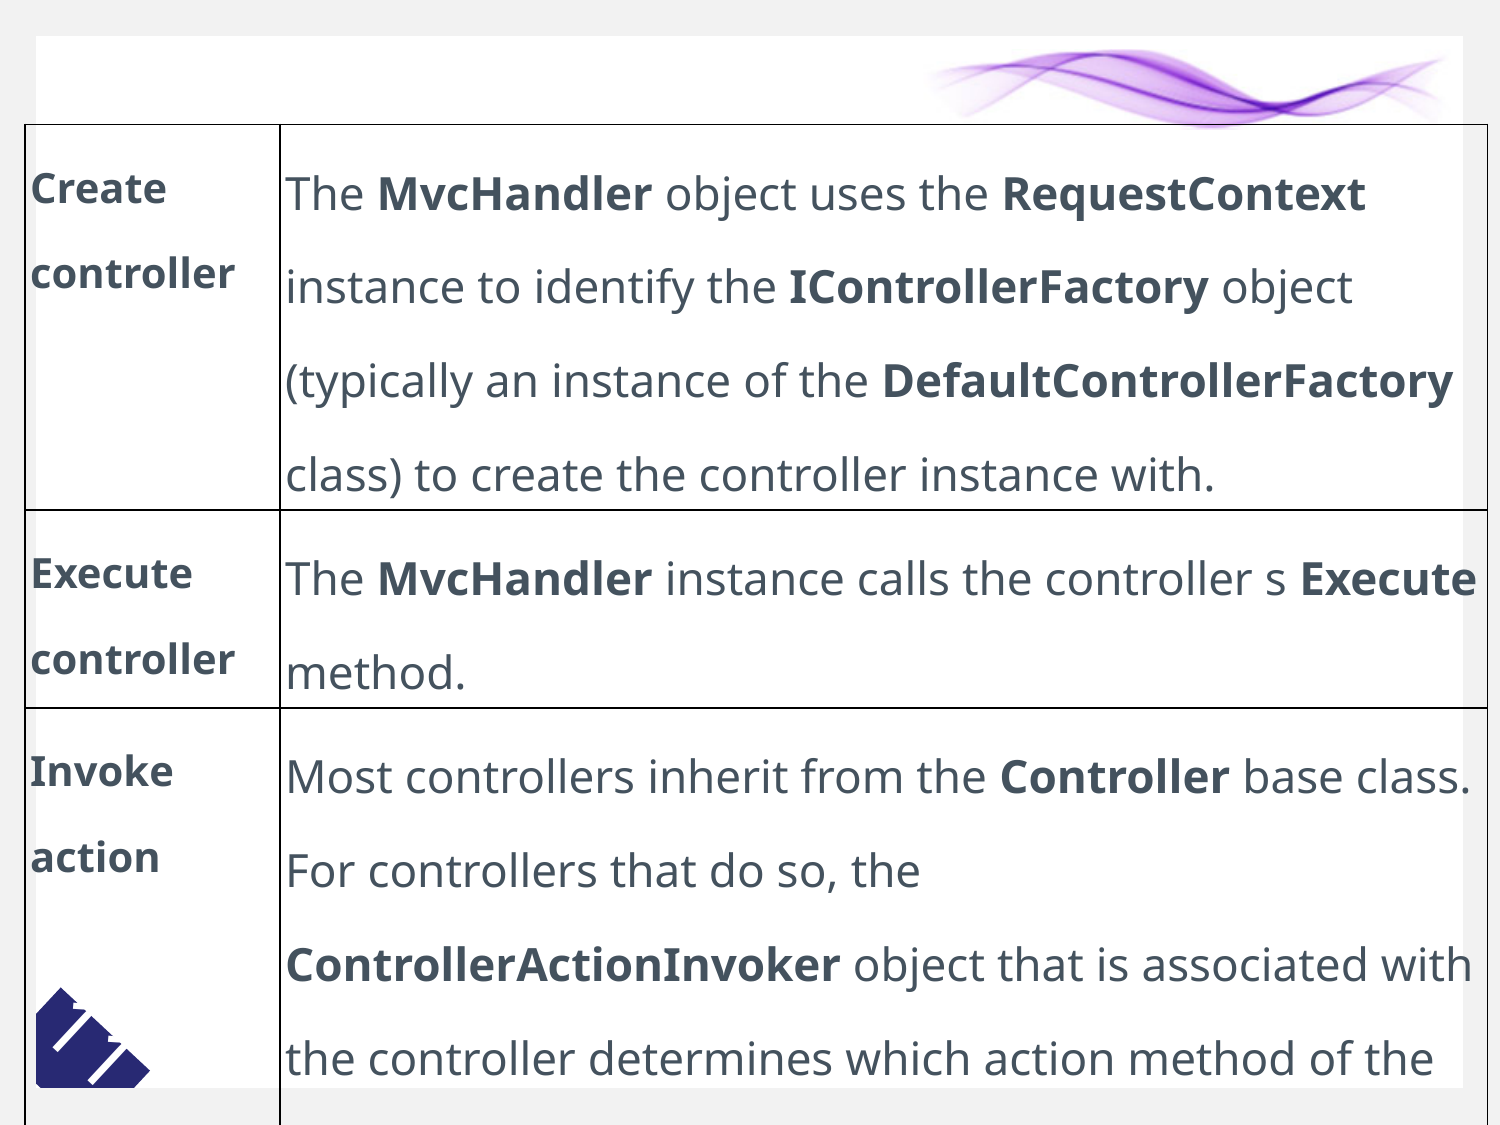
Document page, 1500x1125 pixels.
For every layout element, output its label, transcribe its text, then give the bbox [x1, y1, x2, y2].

table_cell Execute controller [26, 511, 279, 707]
table_cell Most controllers inherit from the Controller base class. For controllers that do so, the ControllerActionInvoker object that is associated with the controller determines which action method of the controller class to call, and then calls that method. [281, 709, 1487, 1125]
table_header Create controller [26, 125, 279, 509]
picture [912, 49, 1463, 124]
table_cell Invoke action [26, 709, 279, 1125]
table_cell The MvcHandler instance calls the controller s Execute method. [281, 511, 1487, 707]
table_header The MvcHandler object uses the RequestContext instance to identify the IControllerFactory object (typically an instance of the DefaultControllerFactory class) to create the controller instance with. [281, 125, 1487, 509]
